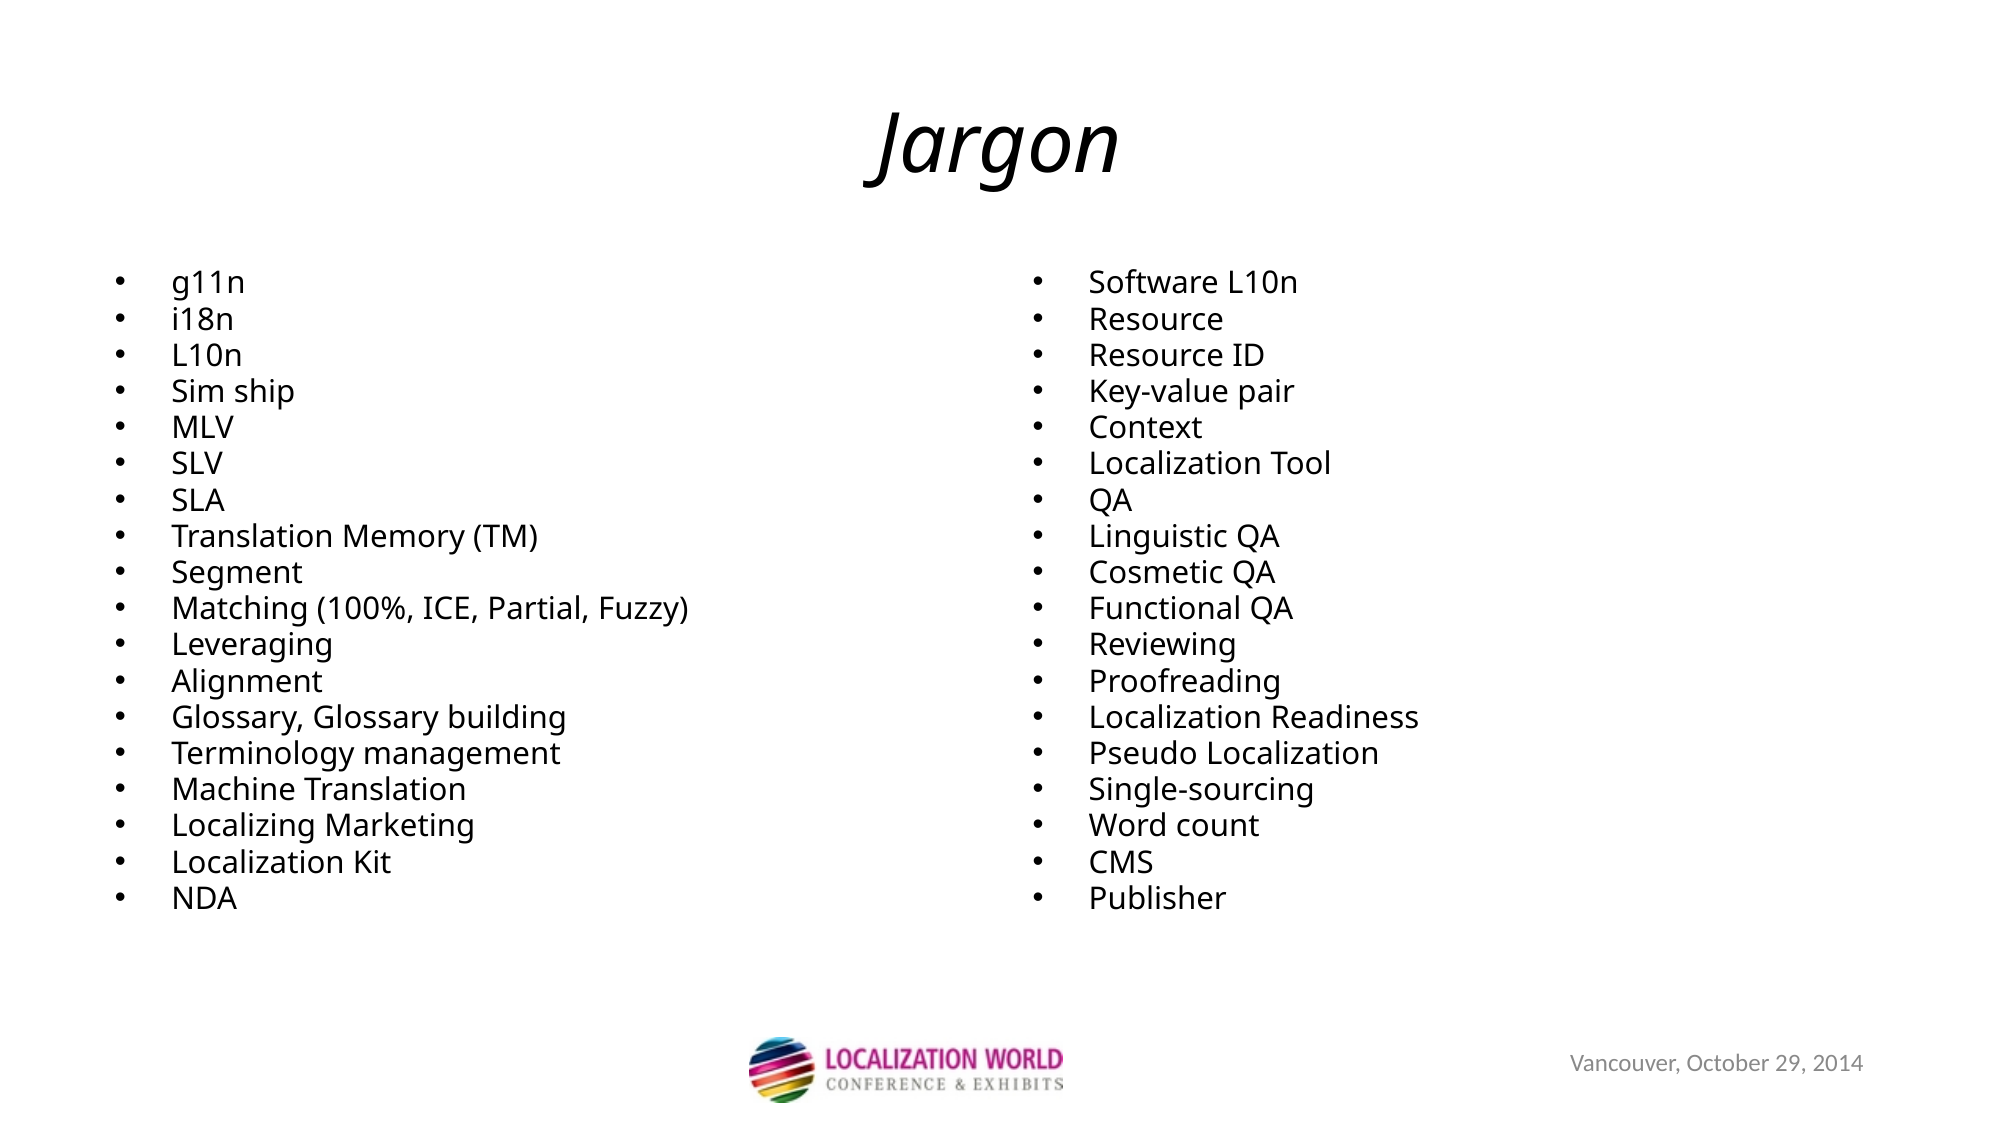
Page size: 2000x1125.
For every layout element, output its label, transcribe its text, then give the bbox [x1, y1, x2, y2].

title Jargon [99, 45, 1900, 233]
picture [749, 1037, 1063, 1103]
list Software L10n Resource Resource ID Key-value pair Context Localization Tool QA Linguistic QA Cosmetic QA Functional QA Reviewing Proofreading Localization Readiness Pseudo Localization Single-sourcing Word count CMS Publisher [1017, 262, 1900, 1005]
list g11n i18n L10n Sim ship MLV SLV SLA Translation Memory (TM) Segment Matching (100%, ICE, Partial, Fuzzy) Leveraging Alignment Glossary, Glossary building Terminology management Machine Translation Localizing Marketing Localization Kit NDA [99, 262, 982, 1005]
